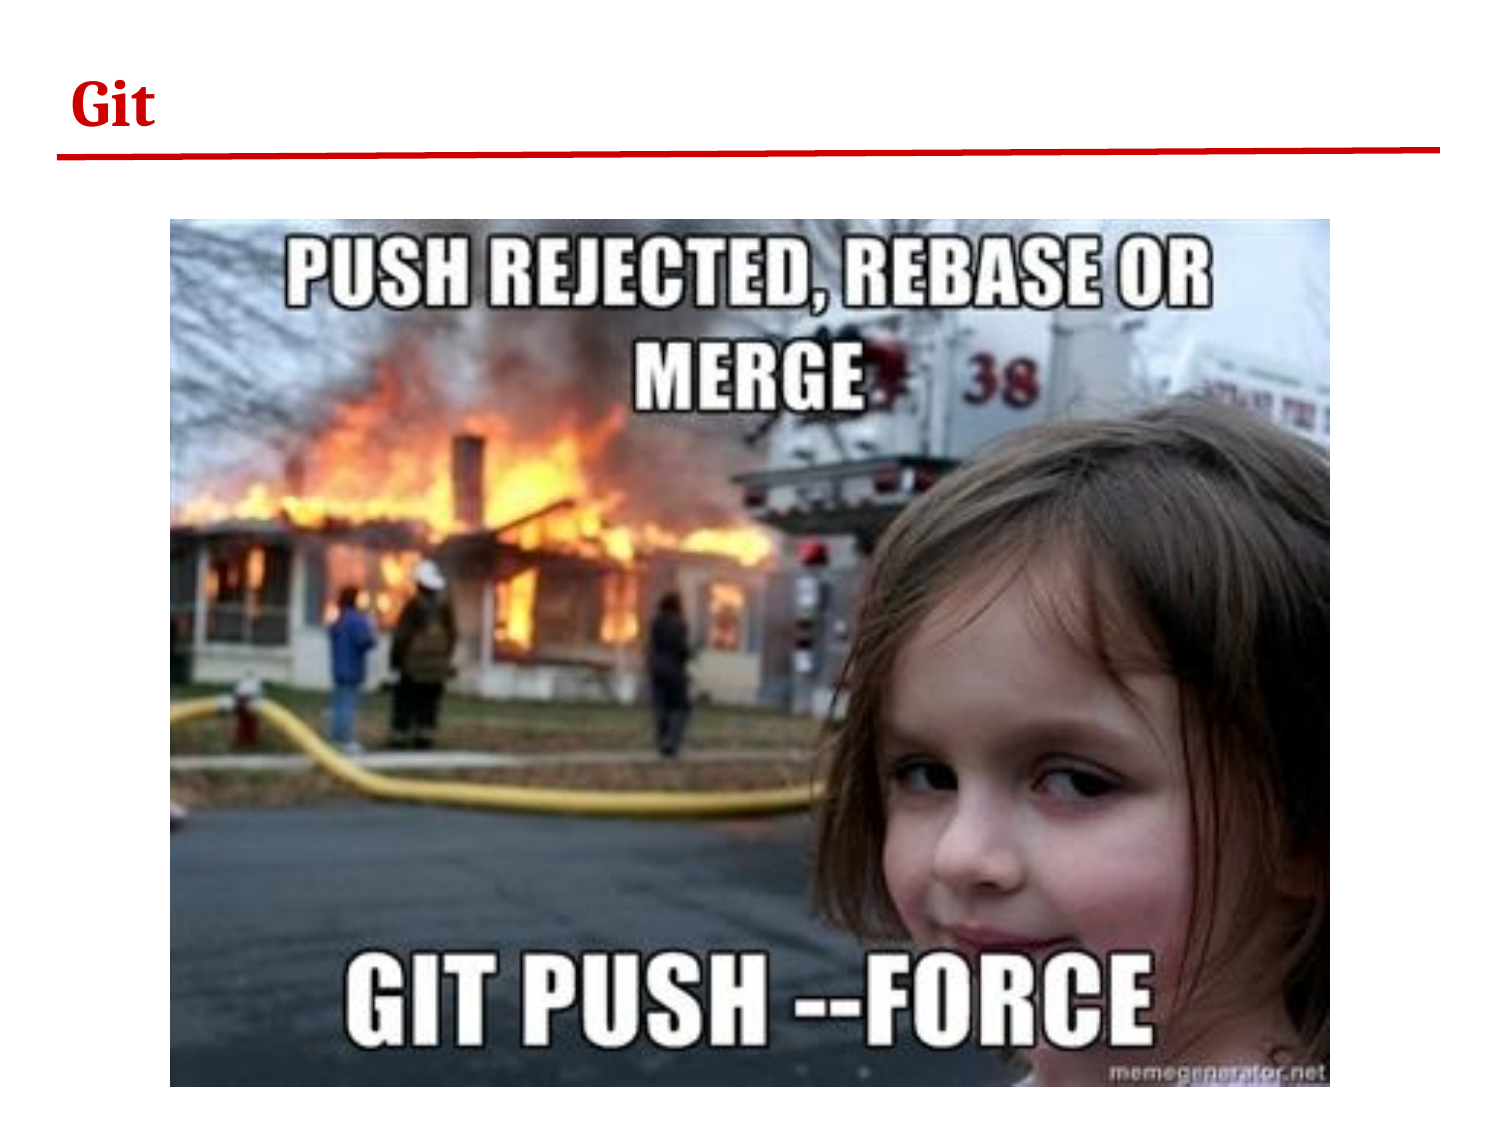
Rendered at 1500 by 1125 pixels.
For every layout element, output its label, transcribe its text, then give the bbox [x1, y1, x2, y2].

picture [169, 219, 1330, 1088]
text_box Git [57, 44, 1440, 165]
